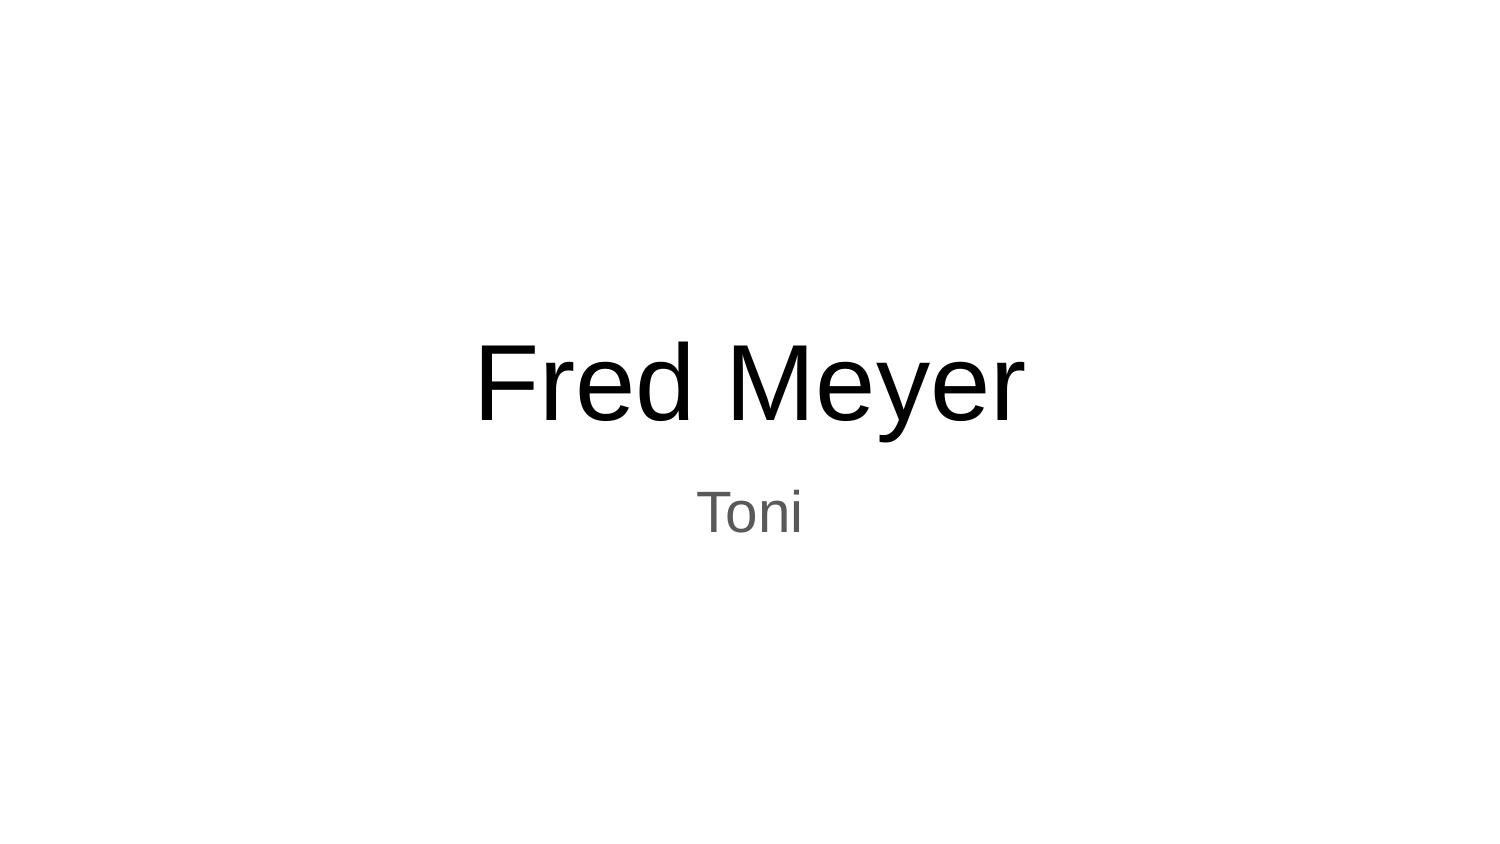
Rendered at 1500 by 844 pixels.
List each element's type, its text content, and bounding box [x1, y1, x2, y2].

subtitle Toni [51, 464, 1449, 595]
title Fred Meyer [51, 122, 1449, 459]
